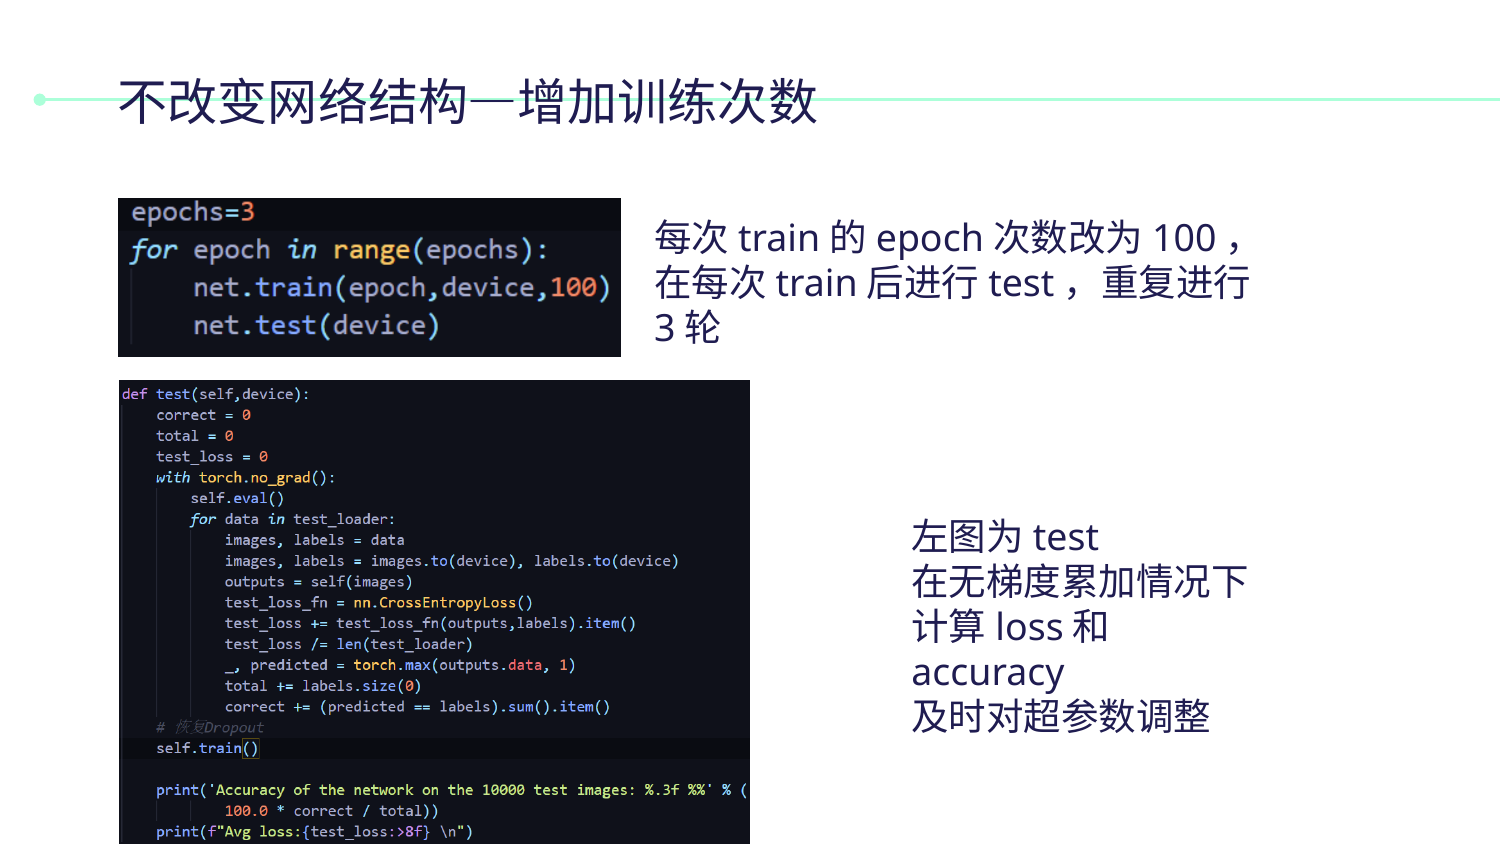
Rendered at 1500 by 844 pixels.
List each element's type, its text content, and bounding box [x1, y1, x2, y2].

picture [118, 198, 621, 357]
title 不改变网络结构—增加训练次数 [102, 55, 1101, 144]
text_box 左图为test 在无梯度累加情况下 计算loss和accuracy 及时对超参数调整 [896, 498, 1282, 792]
picture [119, 380, 751, 844]
list 每次train的epoch次数改为100， 在每次train后进行test，重复进行3轮 [639, 198, 1290, 311]
